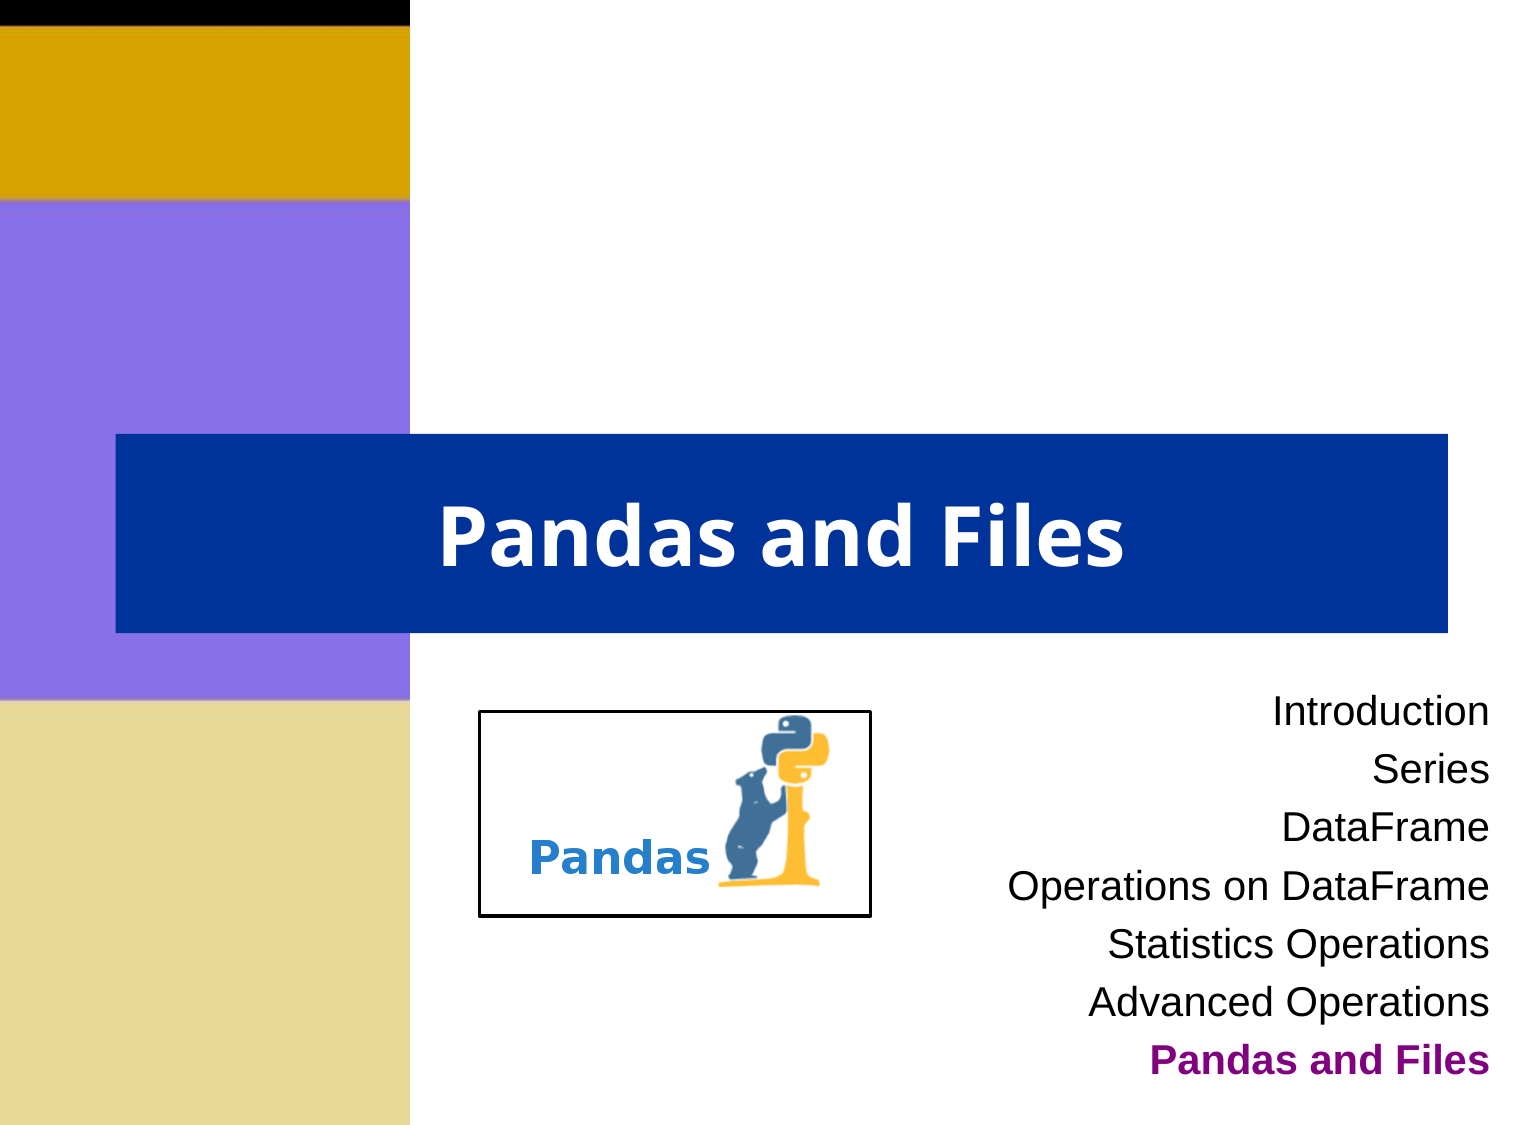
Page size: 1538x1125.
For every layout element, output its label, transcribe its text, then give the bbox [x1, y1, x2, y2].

picture [0, 0, 410, 1125]
text_box Introduction Series DataFrame Operations on DataFrame Statistics Operations Advanced Operations Pandas and Files [443, 675, 1506, 1091]
title Pandas and Files [115, 433, 1449, 634]
picture [480, 712, 869, 915]
